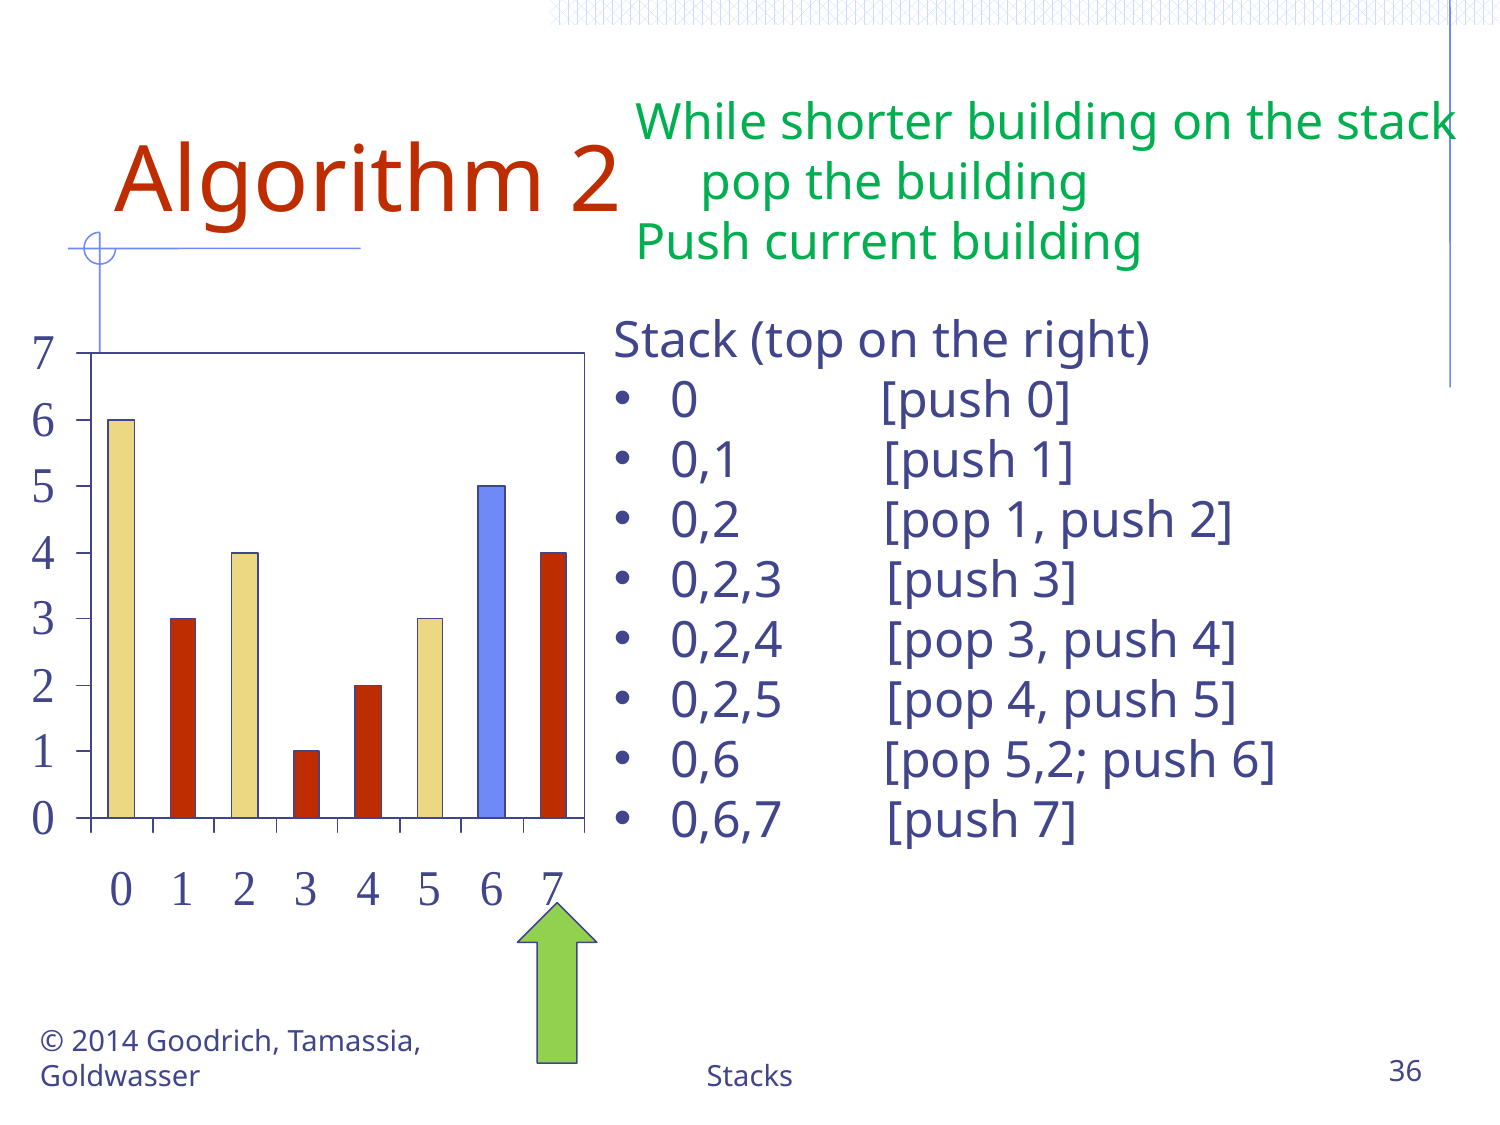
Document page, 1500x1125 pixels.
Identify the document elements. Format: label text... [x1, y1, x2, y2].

slide_number © 2014 Goodrich, Tamassia, Goldwasser [24, 1024, 512, 1101]
title Algorithm 2 [99, 50, 1375, 238]
slide_number 36 [1124, 1024, 1438, 1101]
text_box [1, 287, 609, 955]
text_box Stack (top on the right) 0 [push 0] 0,1 [push 1] 0,2 [pop 1, push 2] 0,2,3 [push 3] 0,2,4 [pop 3, push 4] 0,2,5 [pop 4, push 5] 0,6 [pop 5,2; push 6] 0,6,7 [push 7] [599, 299, 1500, 975]
text_box While shorter building on the stack pop the building Push current building [620, 82, 1473, 277]
footer Stacks [512, 1024, 988, 1101]
text_box [537, 963, 577, 1064]
